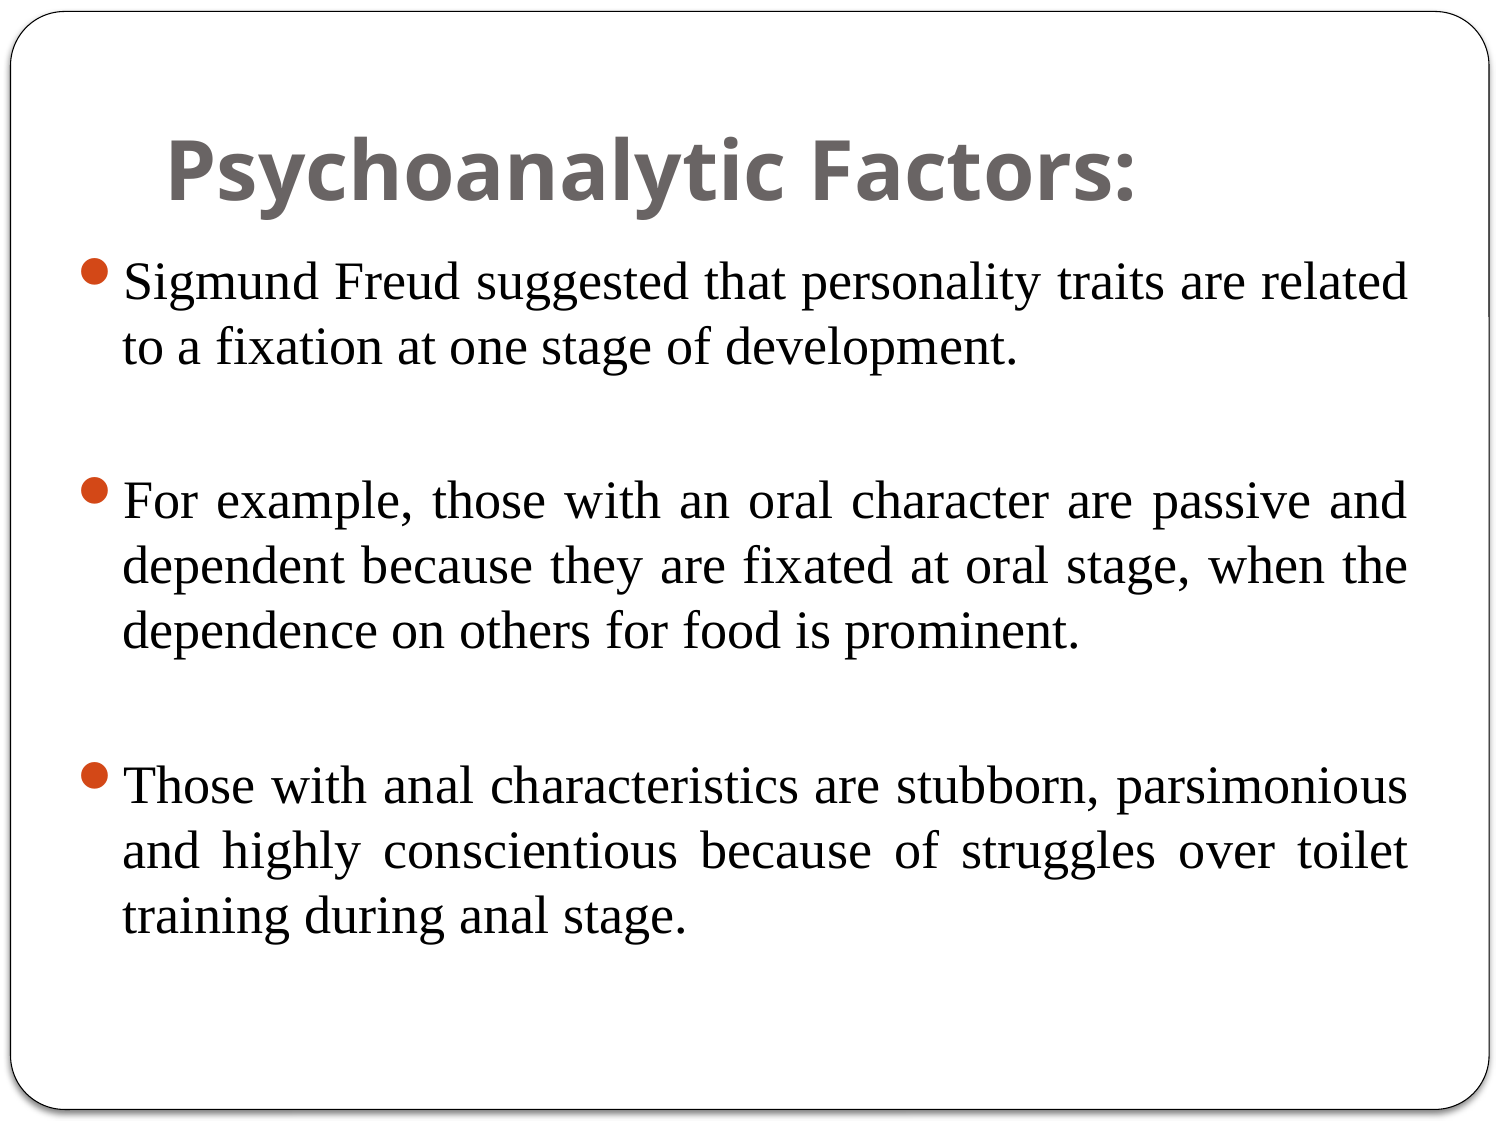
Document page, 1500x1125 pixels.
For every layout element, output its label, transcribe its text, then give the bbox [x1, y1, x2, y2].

list Sigmund Freud suggested that personality traits are related to a fixation at one stage of development. For example, those with an oral character are passive and dependent because they are fixated at oral stage, when the dependence on others for food is prominent. Those with anal characteristics are stubborn, parsimonious and highly conscientious because of struggles over toilet training during anal stage. [62, 237, 1425, 988]
title Psychoanalytic Factors: [150, 45, 1425, 233]
